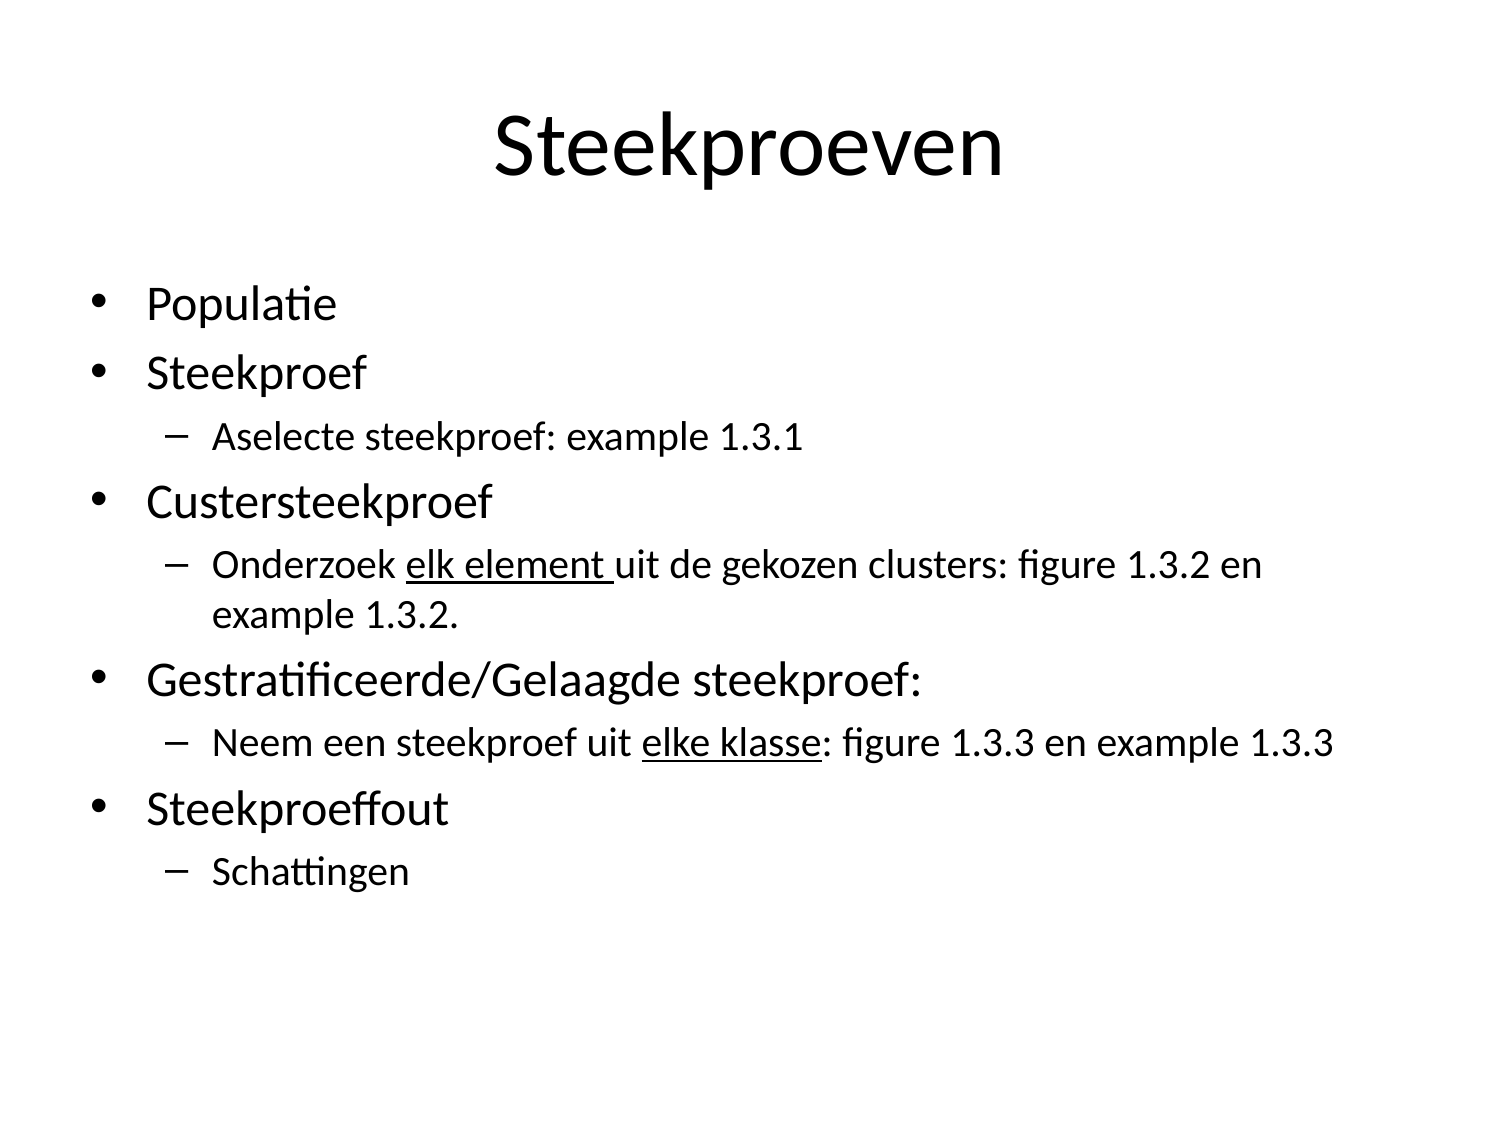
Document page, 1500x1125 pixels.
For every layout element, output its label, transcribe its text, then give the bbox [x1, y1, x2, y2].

list Populatie Steekproef Aselecte steekproef: example 1.3.1 Custersteekproef Onderzoek elk element uit de gekozen clusters: figure 1.3.2 en example 1.3.2. Gestratificeerde/Gelaagde steekproef: Neem een steekproef uit elke klasse: figure 1.3.3 en example 1.3.3 Steekproeffout Schattingen [75, 262, 1425, 1005]
title Steekproeven [75, 45, 1425, 233]
